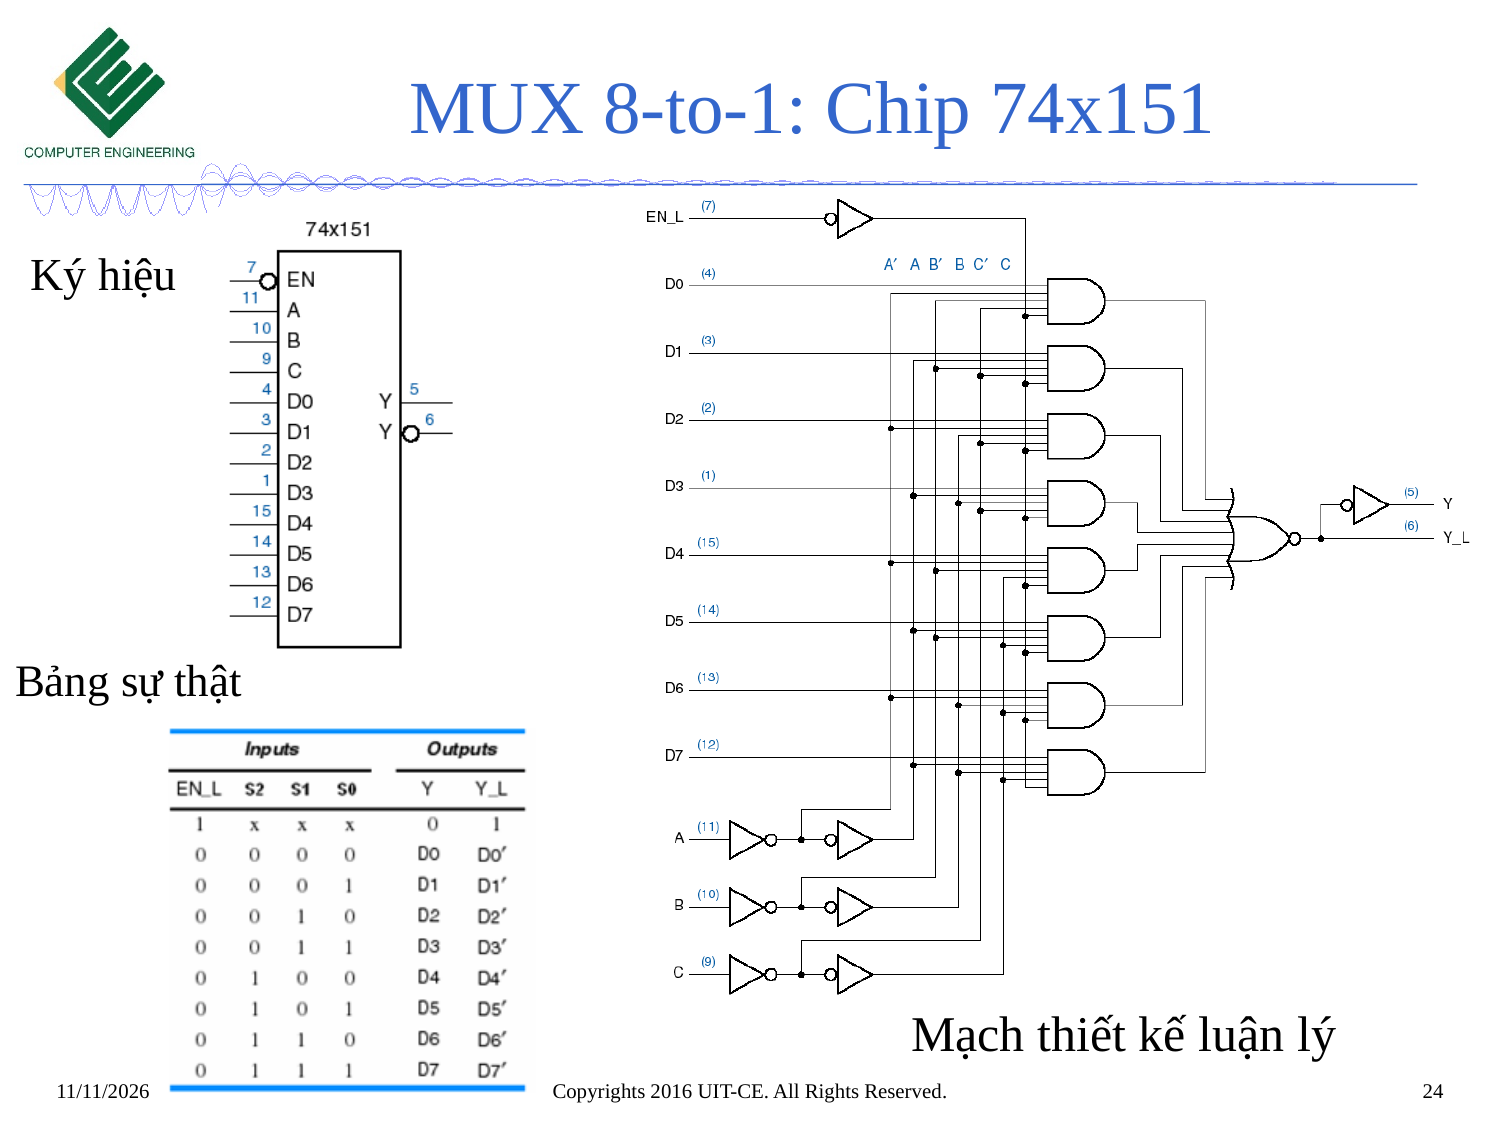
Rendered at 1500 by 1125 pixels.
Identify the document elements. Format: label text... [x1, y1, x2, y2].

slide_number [201, 13, 1339, 183]
text_box Mạch thiết kế luận lý [896, 1004, 1375, 1070]
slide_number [29, 186, 1339, 220]
slide_number 24 [1170, 1070, 1459, 1118]
footer Copyrights 2016 UIT-CE. All Rights Reserved. [288, 1070, 1170, 1118]
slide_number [41, 1070, 288, 1118]
picture [163, 718, 537, 1101]
title MUX 8-to-1: Chip 74x151 [218, 46, 1426, 162]
list Bảng sự thật [0, 643, 276, 726]
picture [29, 199, 1478, 995]
picture [17, 0, 201, 184]
text_box Ký hiệu [0, 237, 202, 318]
